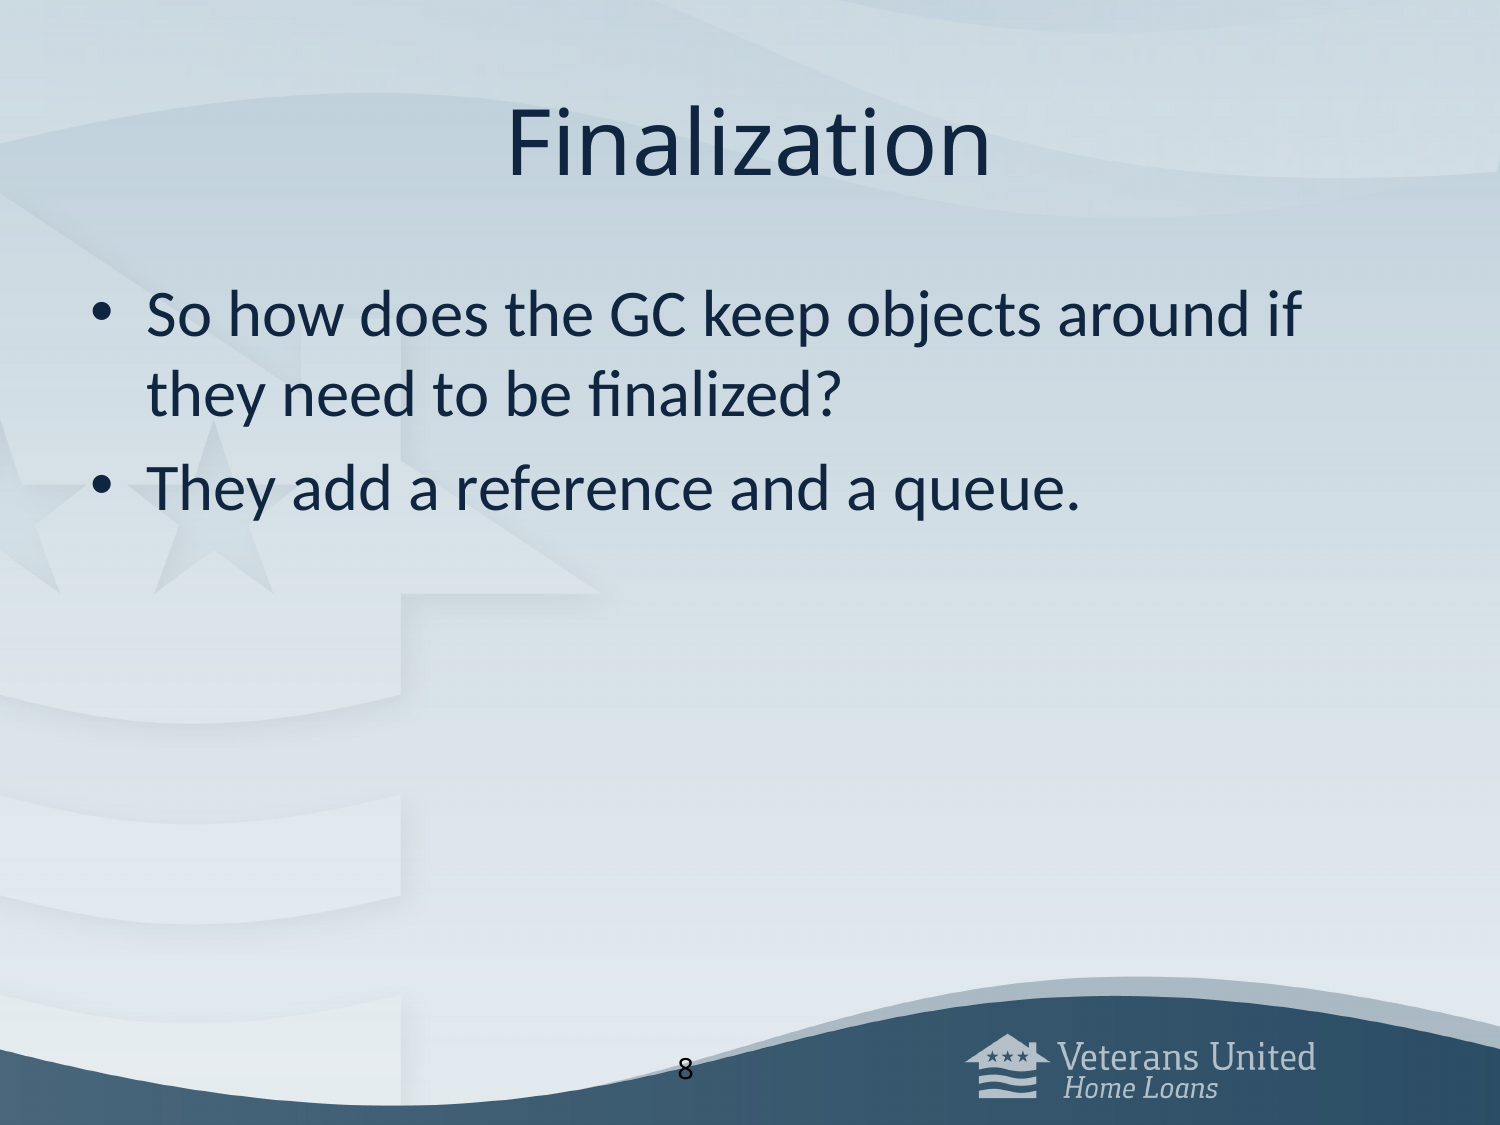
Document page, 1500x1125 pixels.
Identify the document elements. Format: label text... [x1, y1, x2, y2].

title Finalization [75, 45, 1425, 233]
list So how does the GC keep objects around if they need to be finalized? They add a reference and a queue. [75, 262, 1425, 1005]
slide_number 8 [662, 1042, 963, 1103]
picture [0, 0, 1500, 1125]
